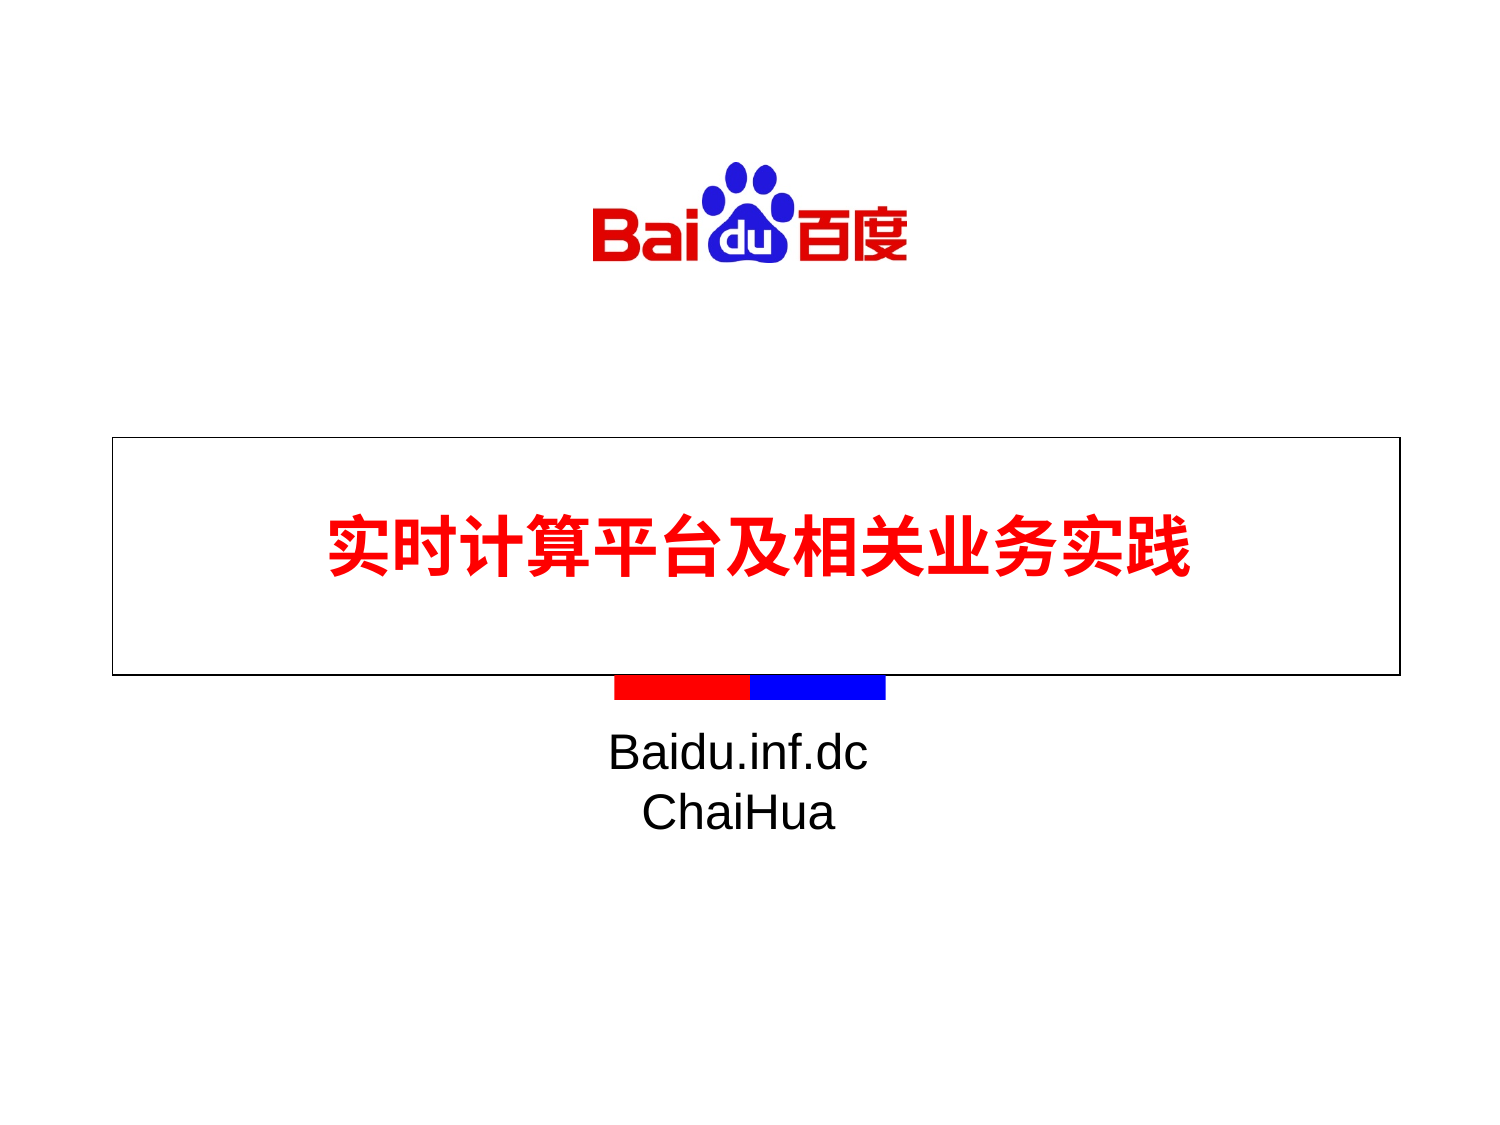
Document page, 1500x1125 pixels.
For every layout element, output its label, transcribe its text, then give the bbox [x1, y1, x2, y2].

text_box Baidu.inf.dc ChaiHua [584, 711, 892, 848]
picture [593, 162, 907, 263]
text_box 实时计算平台及相关业务实践 [123, 444, 1399, 646]
